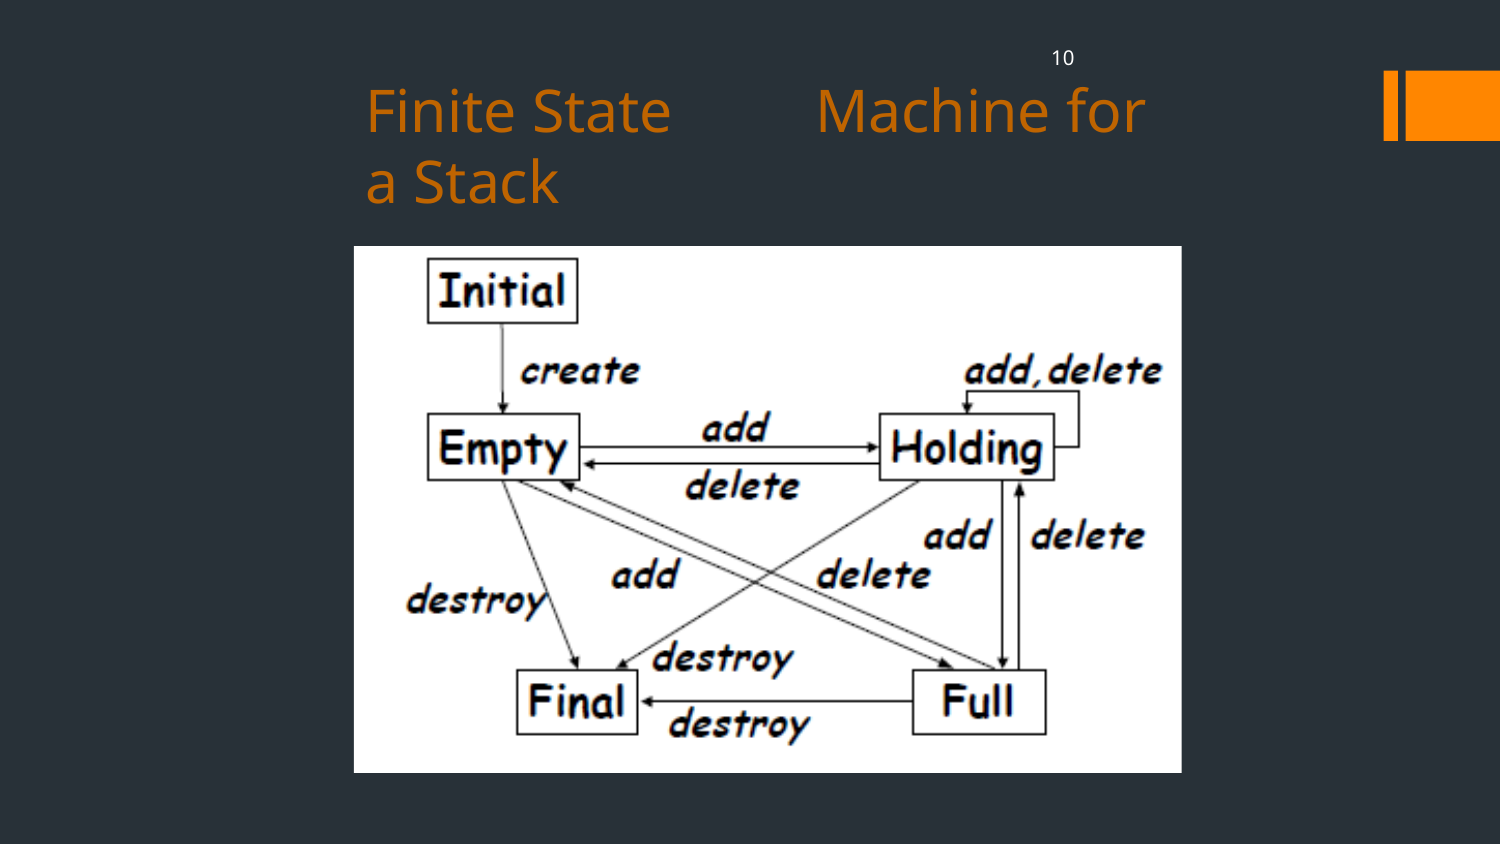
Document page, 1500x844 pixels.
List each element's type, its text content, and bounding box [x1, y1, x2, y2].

title Finite State Machine for a Stack [1075, 72, 1188, 216]
text_box [353, 246, 1182, 773]
title Finite State Machine for a Stack [363, 72, 969, 216]
slide_number ‹#› [969, 0, 1075, 304]
